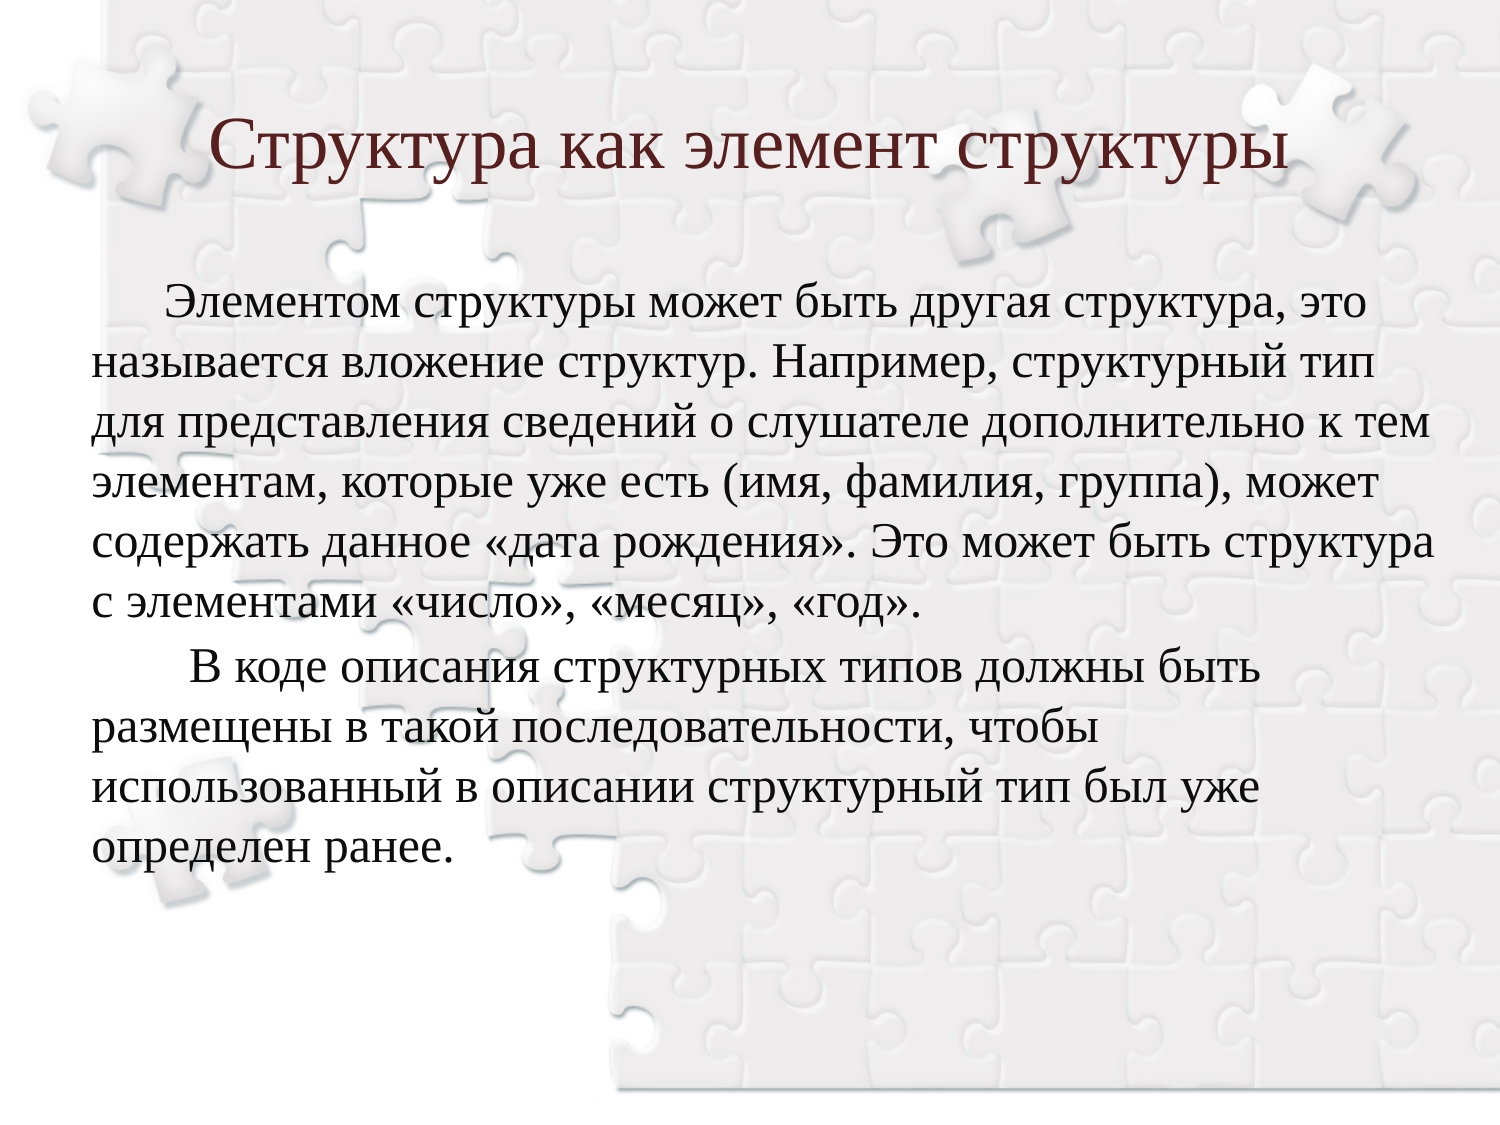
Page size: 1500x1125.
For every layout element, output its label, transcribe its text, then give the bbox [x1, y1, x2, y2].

list Элементом структуры может быть другая структура, это называется вложение структур. Например, структурный тип для представления сведений о слушателе дополнительно к тем элементам, которые уже есть (имя, фамилия, группа), может содержать данное «дата рождения». Это может быть структура с элементами «число», «месяц», «год». В коде описания структурных типов должны быть размещены в такой последовательности, чтобы использованный в описании структурный тип был уже определен ранее. [76, 259, 1464, 1087]
picture [0, 0, 1500, 1125]
title Структура как элемент структуры [75, 45, 1425, 233]
